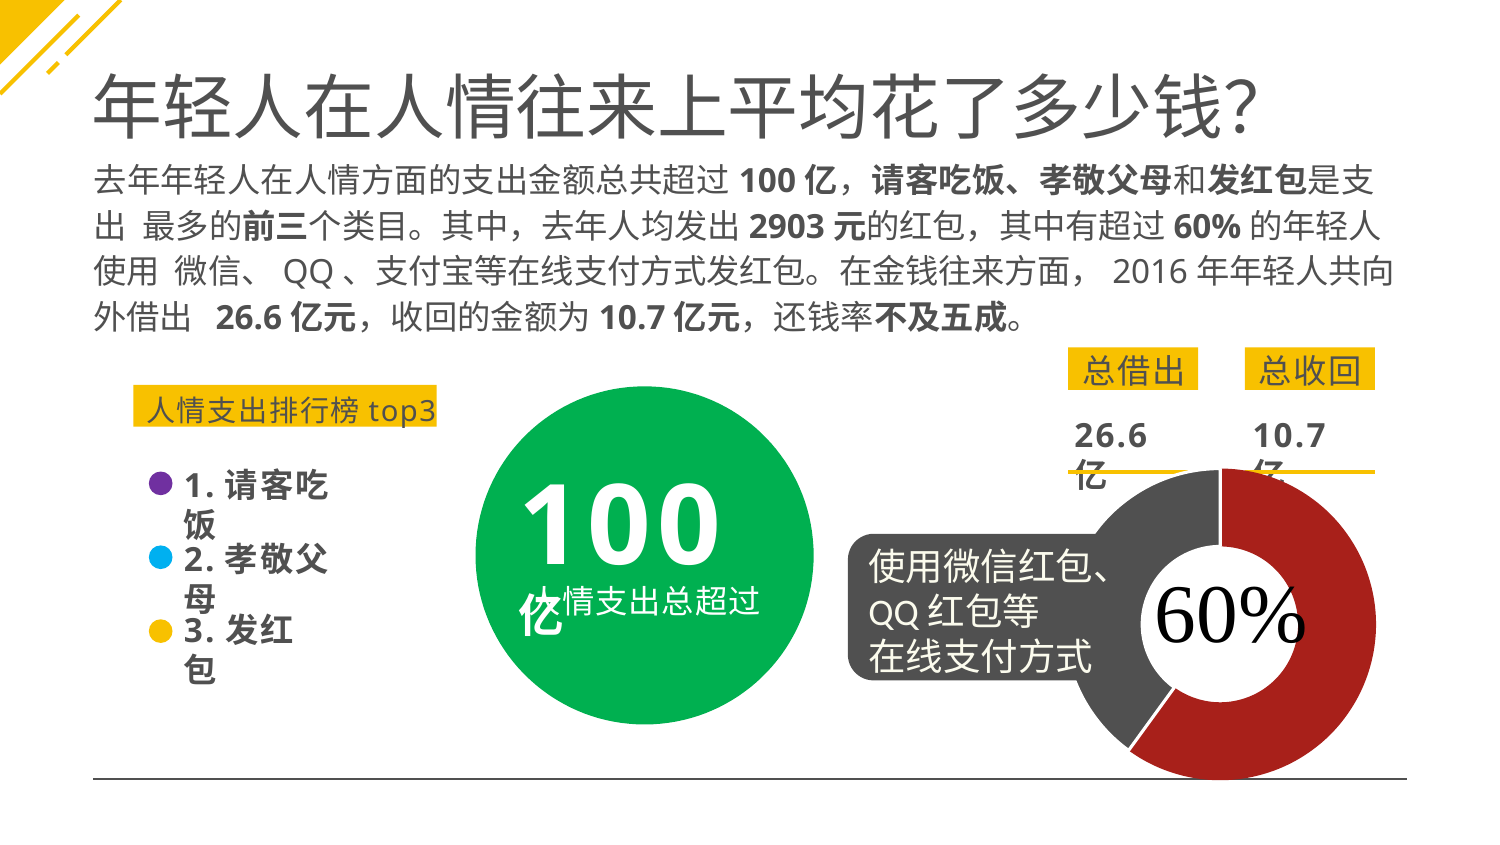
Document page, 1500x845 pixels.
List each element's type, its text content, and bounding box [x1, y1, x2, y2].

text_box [1244, 347, 1376, 460]
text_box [148, 464, 363, 513]
text_box 人情支出排行榜top3 [133, 384, 437, 427]
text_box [1067, 347, 1199, 460]
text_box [148, 537, 363, 587]
text_box 100亿 [516, 453, 785, 642]
text_box [0, 0, 65, 65]
text_box [475, 386, 814, 725]
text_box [148, 609, 327, 658]
title 年轻人在人情往来上平均花了多少钱？ 去年年轻人在人情方面的支出金额总共超过100亿，请客吃饭、孝敬父母和发红包是支出 最多的前三个类目。其中，去年人均发出2903元的红包，其中有超过60%的年轻人使用 微信、QQ、支付宝等在线支付方式发红包。在金钱往来方面，2016年年轻人共向外借出 26.6亿元，收回的金额为10.7亿元，还钱率不及五成。 [89, 62, 1408, 337]
text_box 人情支出总超过 [526, 581, 765, 621]
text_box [849, 535, 1166, 688]
chart [924, 461, 1500, 787]
